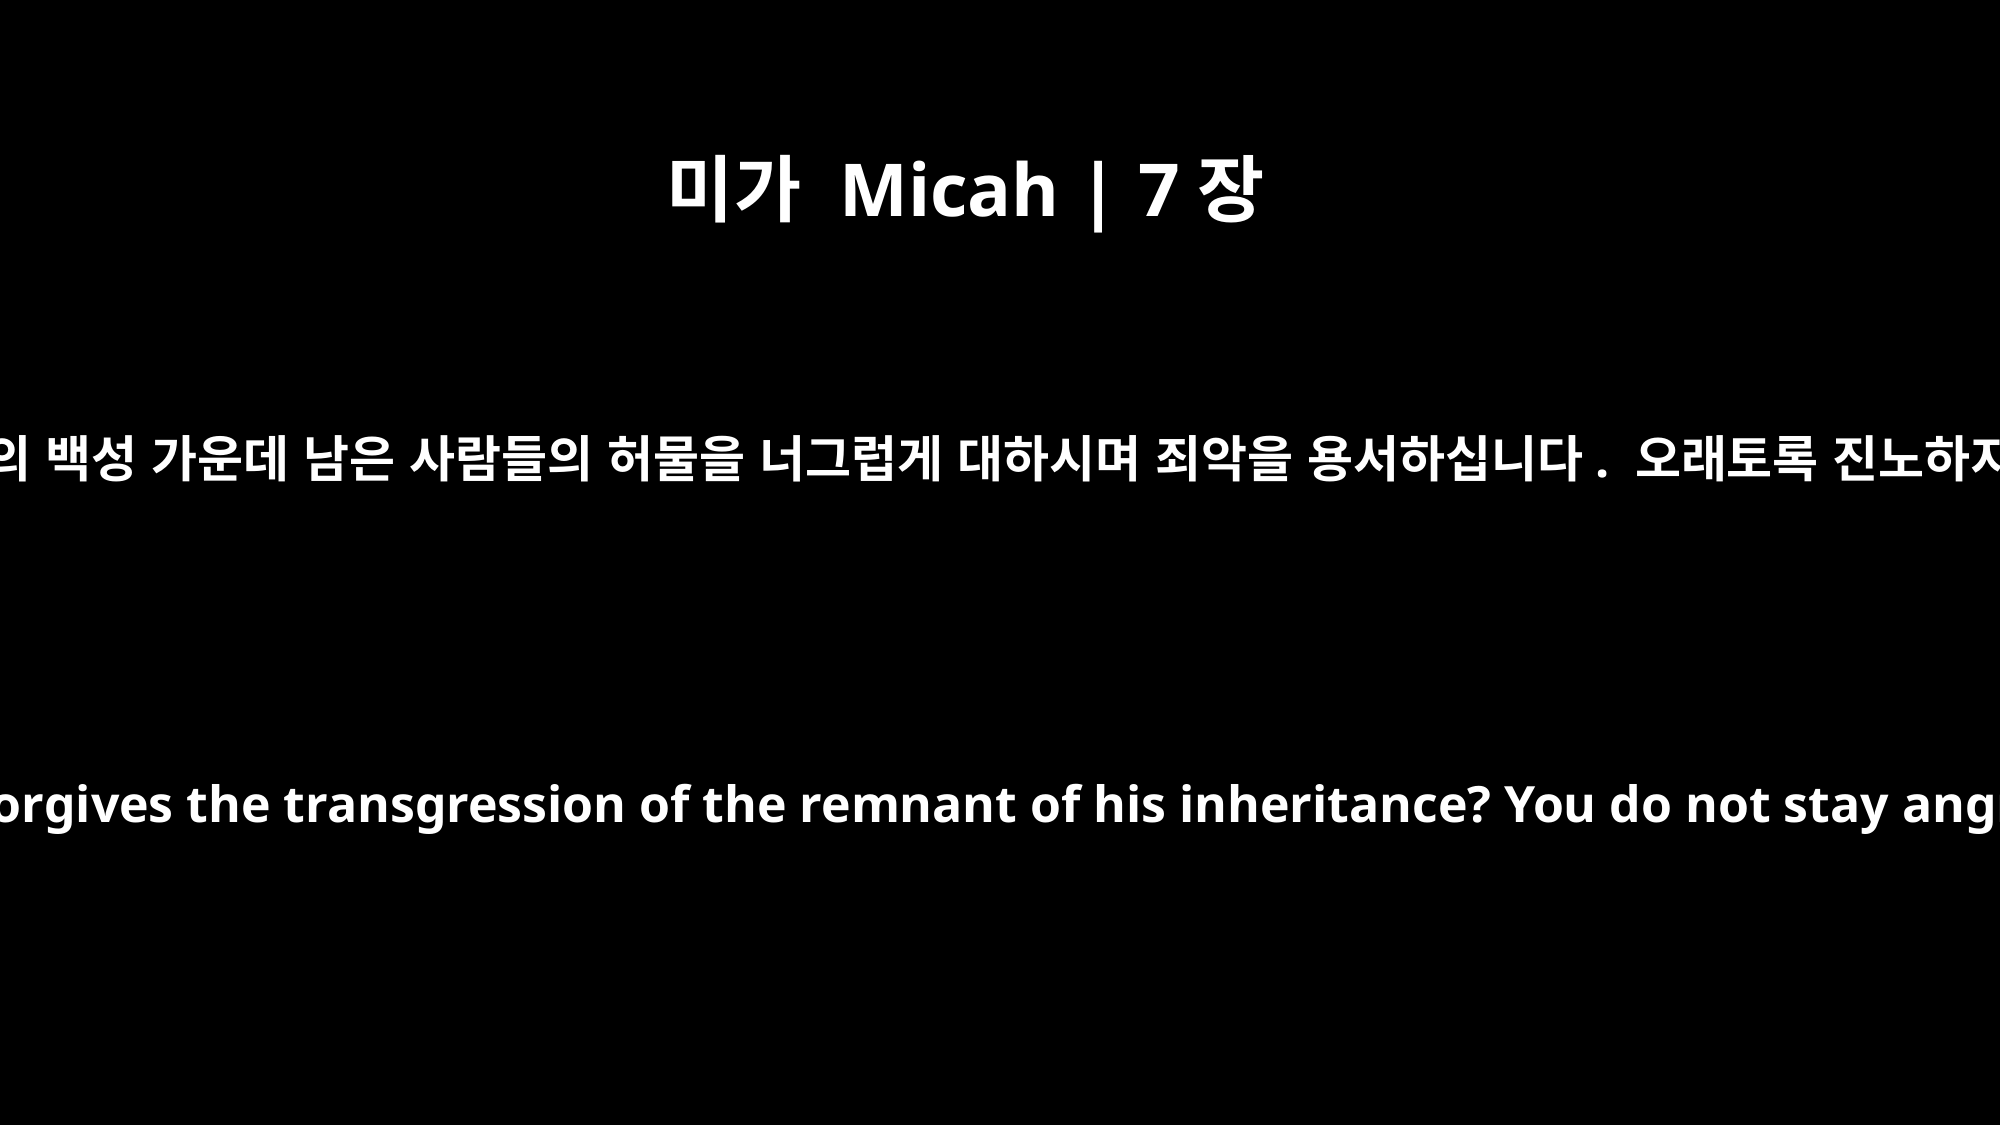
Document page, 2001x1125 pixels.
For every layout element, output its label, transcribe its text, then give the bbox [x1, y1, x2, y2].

text_box 18 주와 같은 하나님이 어디 있겠습니까? 주는 주의 소유, 주의 백성 가운데 남은 사람들의 허물을 너그럽게 대하시며 죄악을 용서하십니다. 오래토록 진노하지 않으시니 이는 긍휼 베풀기를 기뻐하시기 때문입니다. [0, 359, 2000, 495]
text_box 미가 Micah | 7장 [652, 136, 1280, 239]
text_box Who is a God like you, who pardons sin and forgives the transgression of the remnant of his inheritance? You do not stay angry forever but delight to show mercy. [0, 764, 2000, 840]
